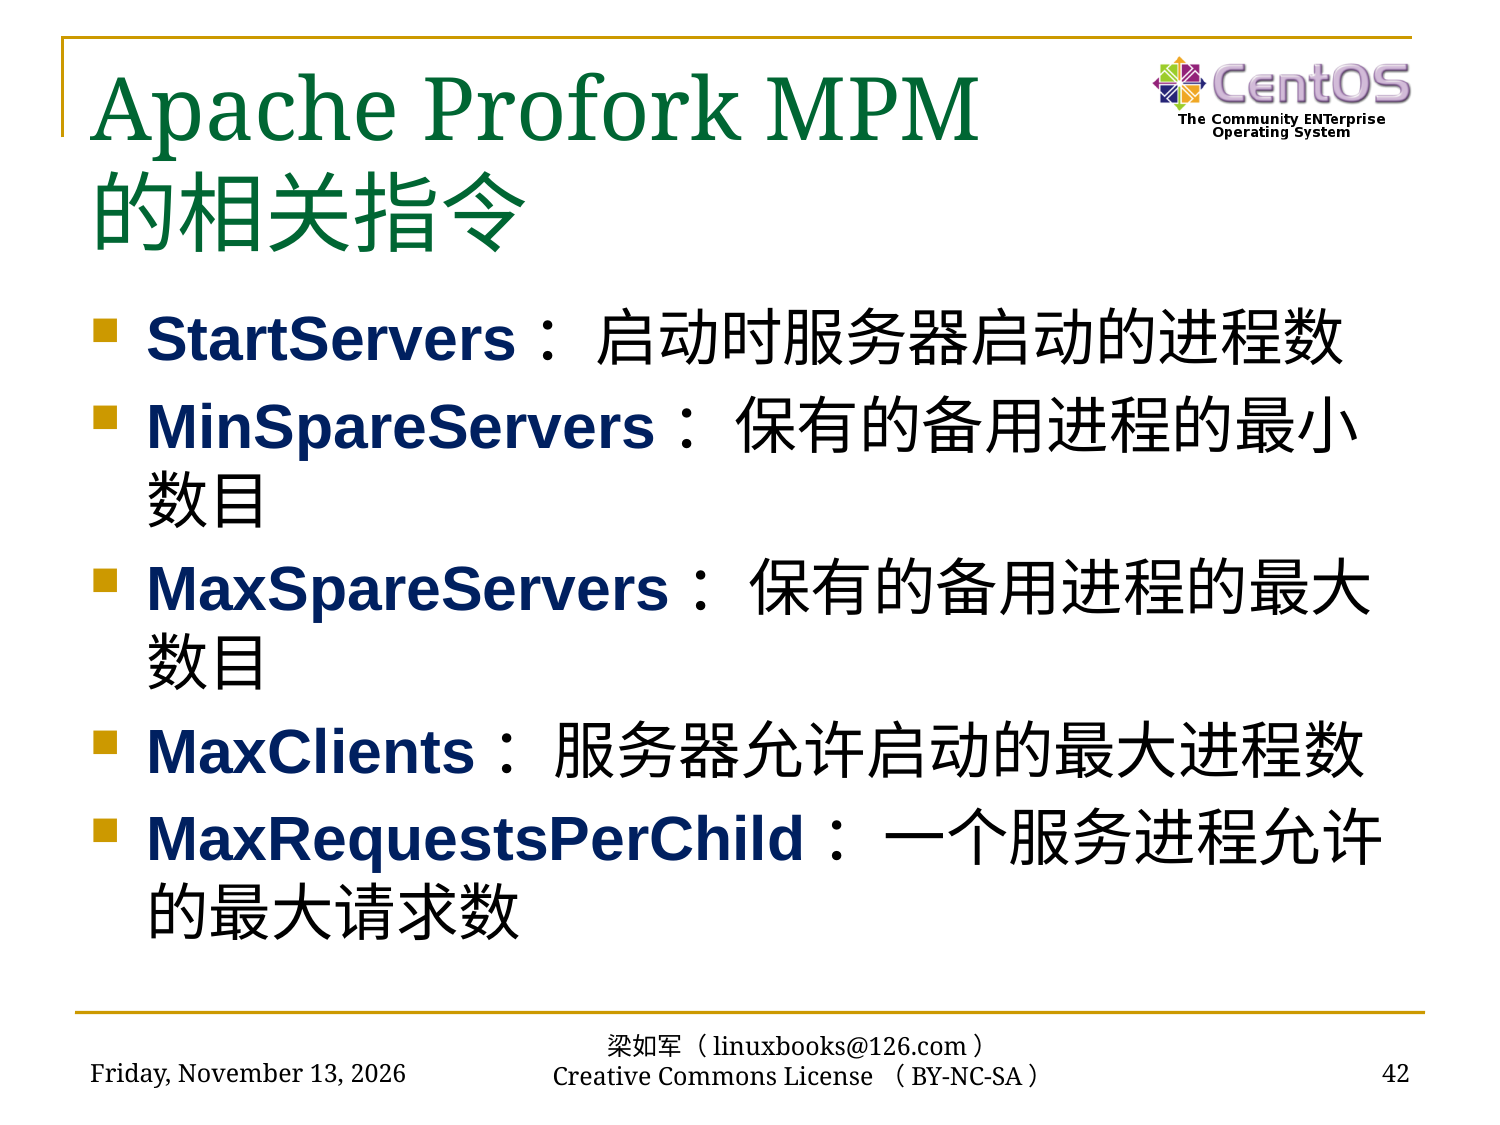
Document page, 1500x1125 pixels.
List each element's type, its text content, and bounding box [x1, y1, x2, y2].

list StartServers：启动时服务器启动的进程数 MinSpareServers：保有的备用进程的最小数目 MaxSpareServers：保有的备用进程的最大数目 MaxClients：服务器允许启动的最大进程数 MaxRequestsPerChild：一个服务进程允许的最大请求数 [74, 290, 1426, 1006]
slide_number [74, 1023, 426, 1100]
footer 梁如军（linuxbooks@126.com） Creative Commons License（BY-NC-SA） [359, 1022, 1247, 1099]
slide_number 42 [1074, 1023, 1426, 1100]
title Apache Profork MPM 的相关指令 [74, 45, 1426, 233]
